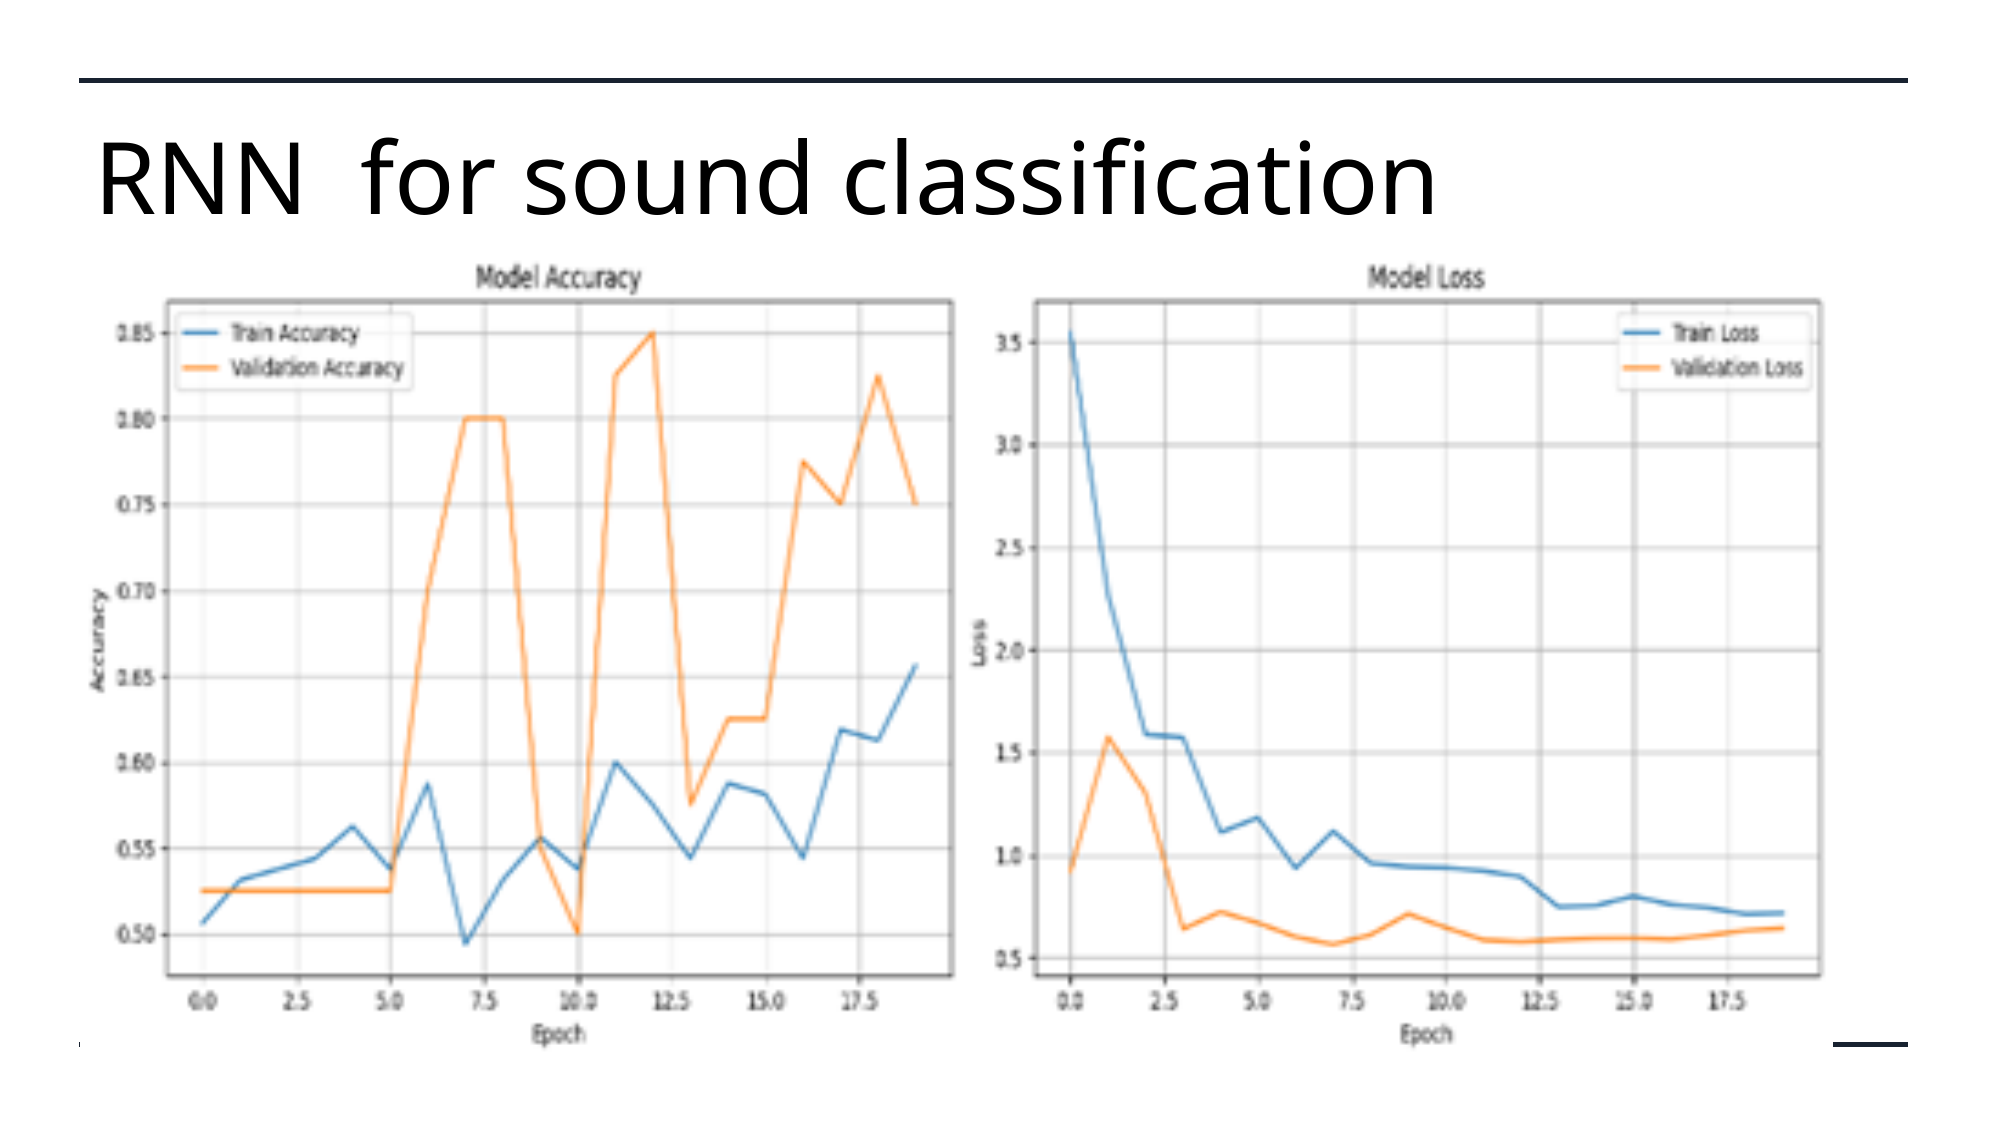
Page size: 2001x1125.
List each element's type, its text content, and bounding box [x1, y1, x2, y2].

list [80, 249, 1833, 1065]
title RNN for sound classification [79, 99, 1921, 251]
